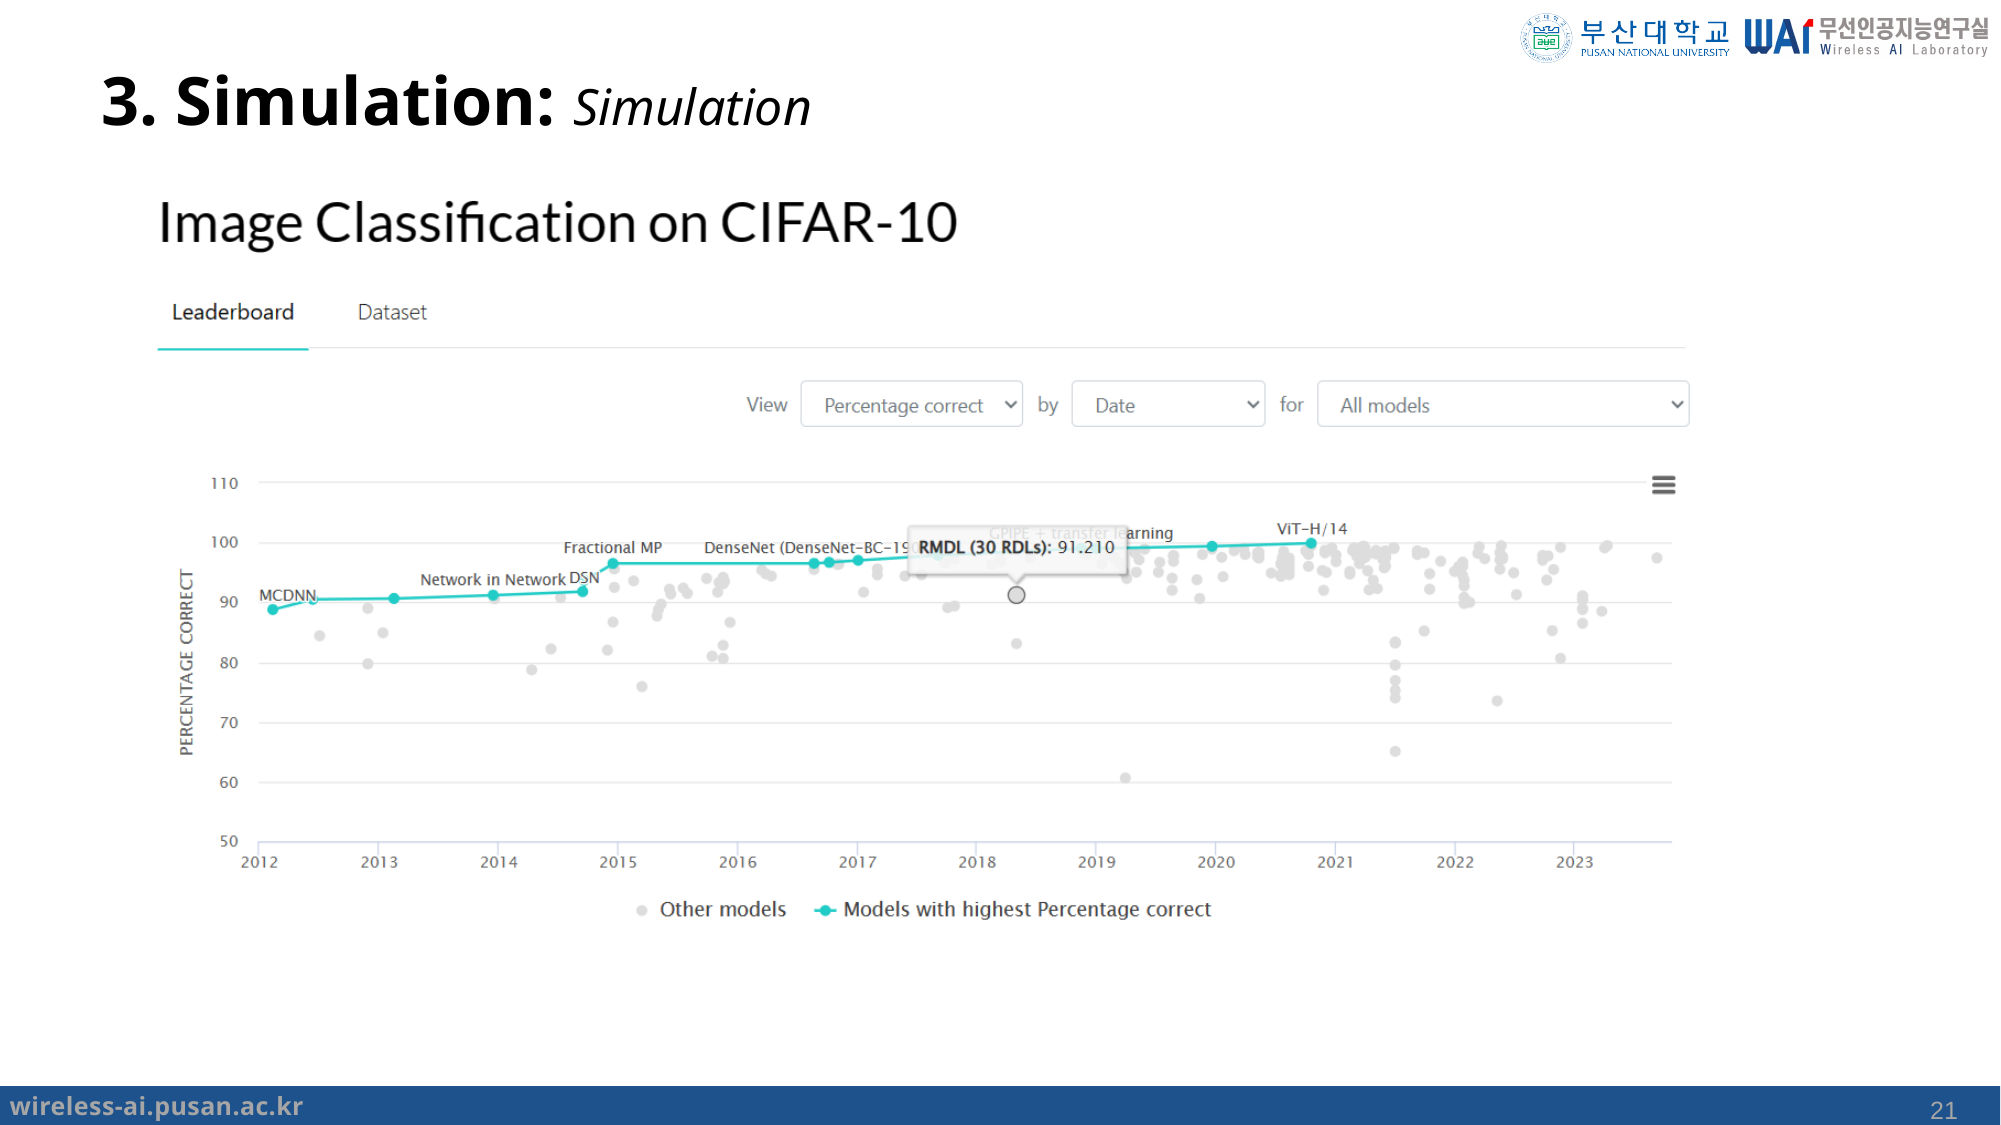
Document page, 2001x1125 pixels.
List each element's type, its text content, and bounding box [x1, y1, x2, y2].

picture [1518, 12, 1732, 64]
title 3. Simulation: Simulation [86, 54, 1394, 144]
picture [1744, 16, 1989, 58]
picture [123, 180, 1768, 943]
slide_number 21 [1884, 1086, 2000, 1125]
